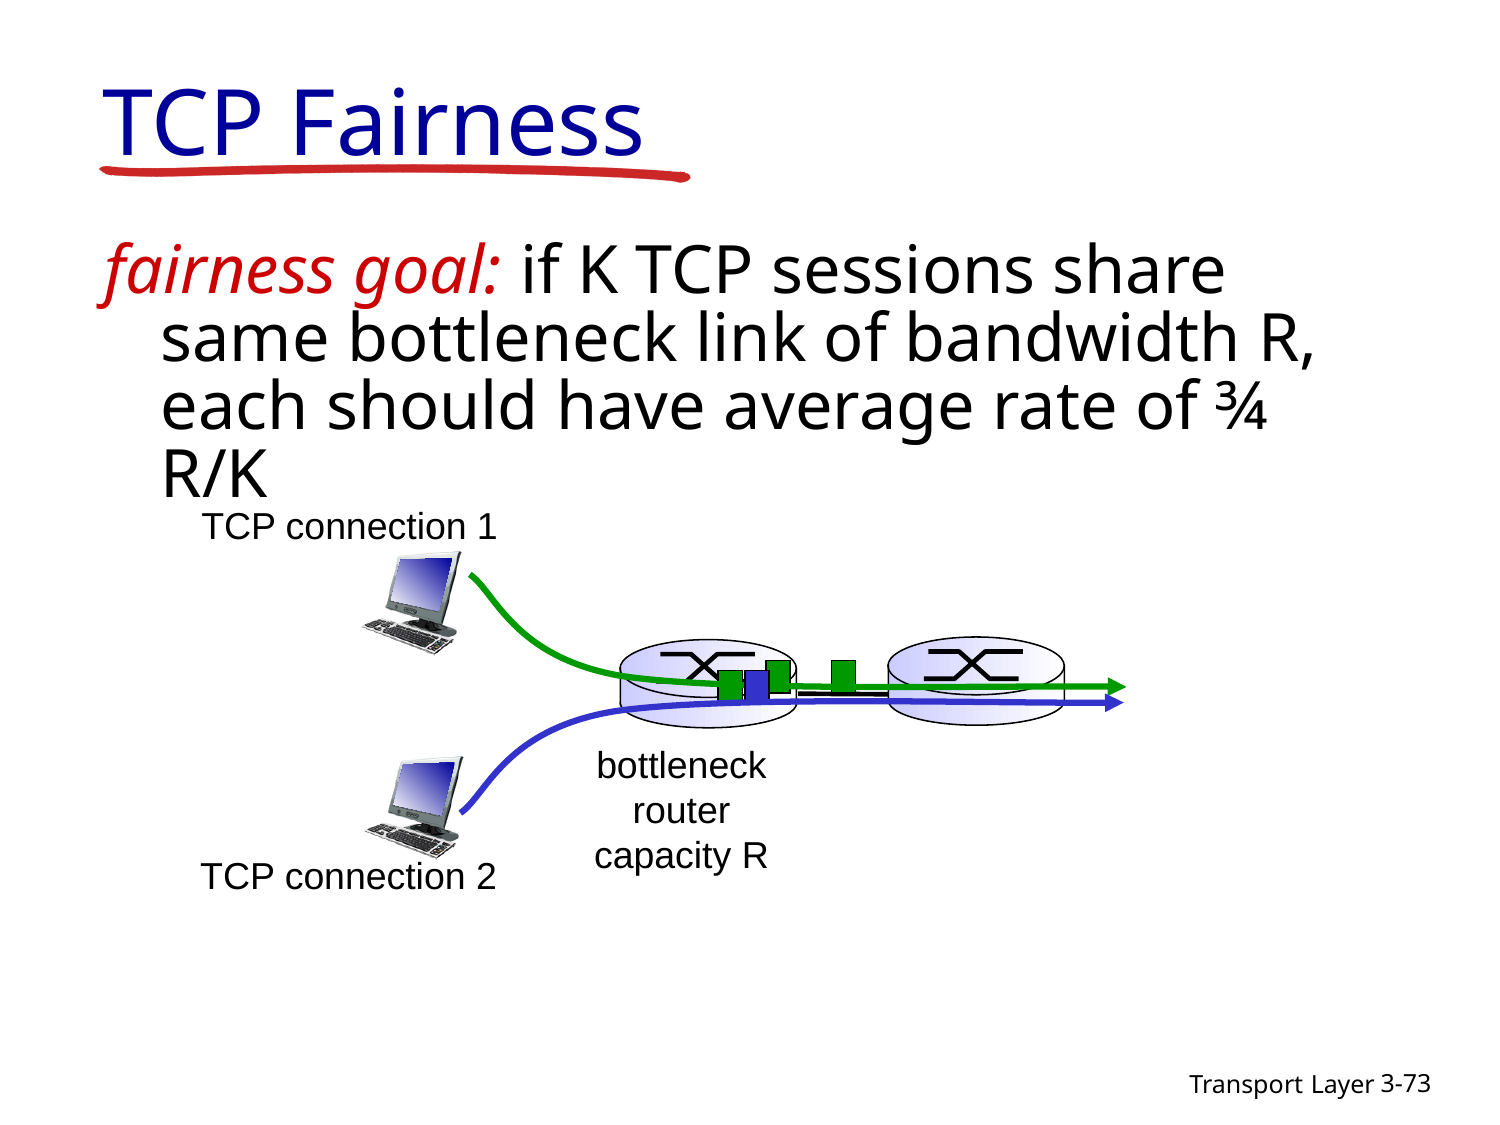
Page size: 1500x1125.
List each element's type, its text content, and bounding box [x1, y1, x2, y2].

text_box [619, 639, 798, 729]
text_box bottleneck router capacity R [579, 760, 784, 884]
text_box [339, 750, 467, 868]
title TCP Fairness [87, 24, 1363, 213]
list fairness goal: if K TCP sessions share same bottleneck link of bandwidth R, each should have average rate of ¾ R/K [89, 231, 1340, 592]
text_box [337, 546, 464, 663]
footer Transport Layer [914, 1056, 1391, 1105]
text_box [831, 687, 856, 694]
text_box TCP connection 1 [186, 495, 513, 555]
text_box [471, 701, 935, 812]
text_box TCP connection 2 [185, 844, 512, 904]
slide_number 3-73 [1365, 1059, 1477, 1106]
picture [96, 158, 697, 188]
text_box [1070, 677, 1127, 693]
text_box [1070, 696, 1124, 712]
text_box [469, 574, 882, 688]
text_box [887, 636, 1066, 726]
